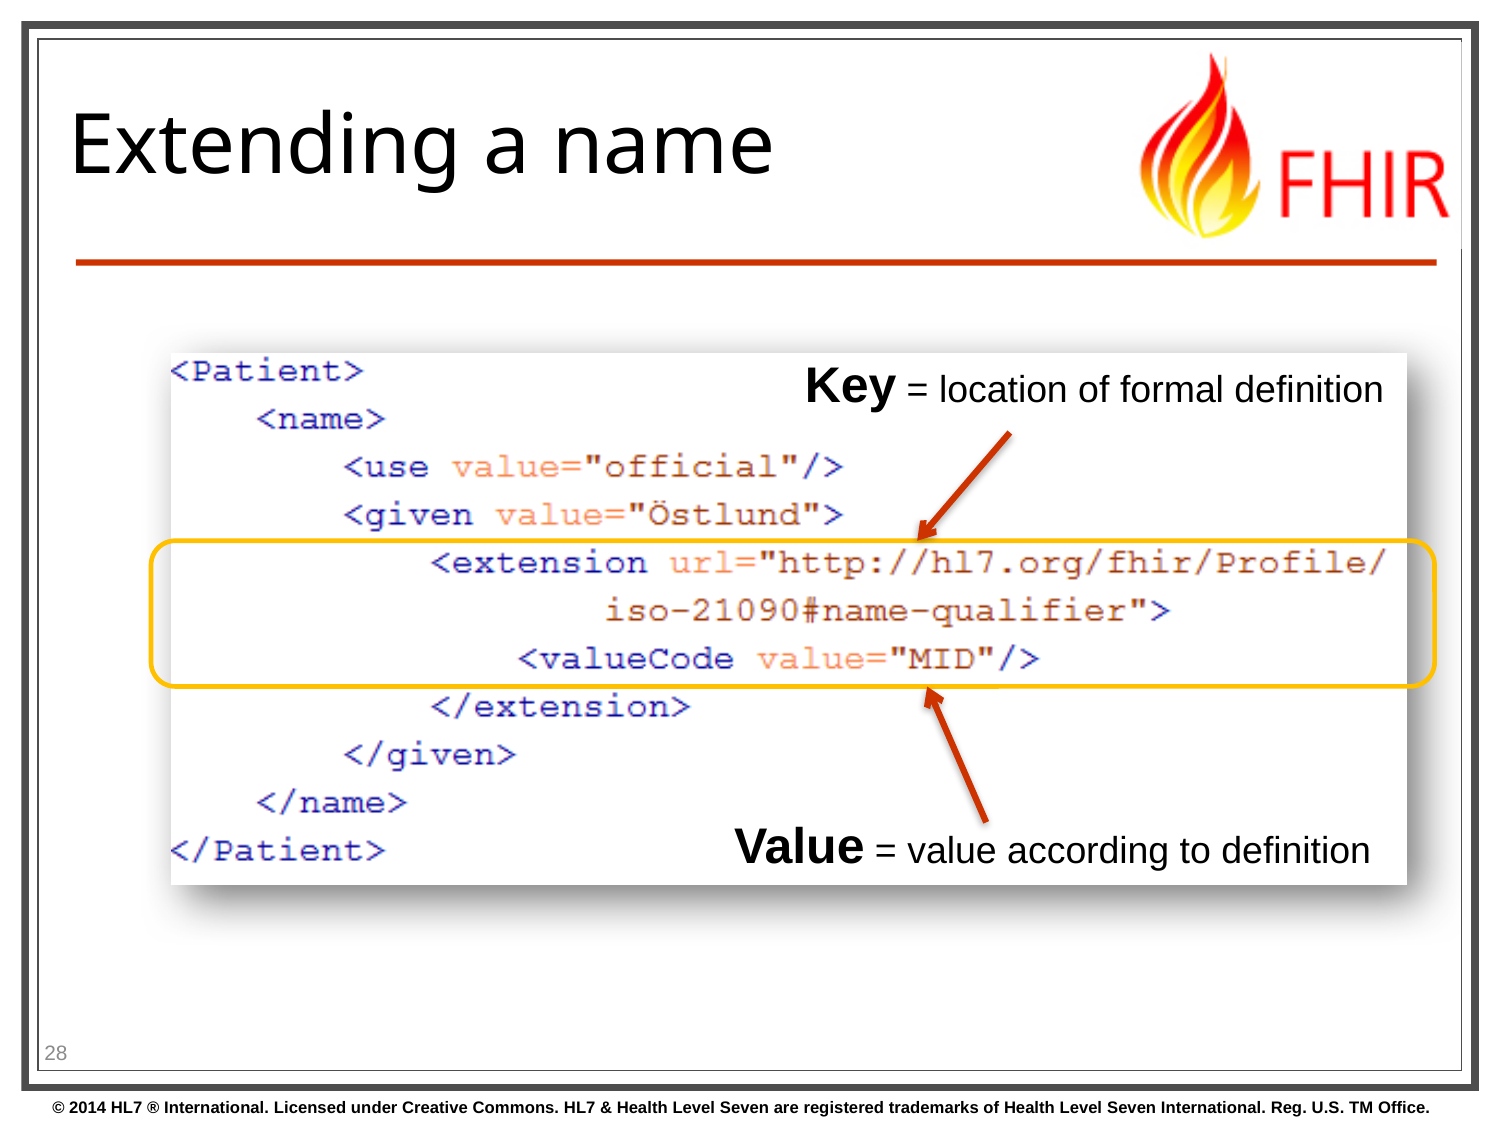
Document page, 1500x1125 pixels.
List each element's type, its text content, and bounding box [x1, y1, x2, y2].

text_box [926, 686, 987, 823]
text_box [1411, 538, 1437, 689]
text_box [148, 540, 165, 687]
picture [170, 352, 1407, 885]
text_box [916, 432, 1011, 541]
picture [1128, 42, 1462, 249]
slide_number 28 [29, 1034, 148, 1071]
title Extending a name [53, 54, 1128, 244]
text_box Key = location of formal definition [790, 344, 1400, 351]
